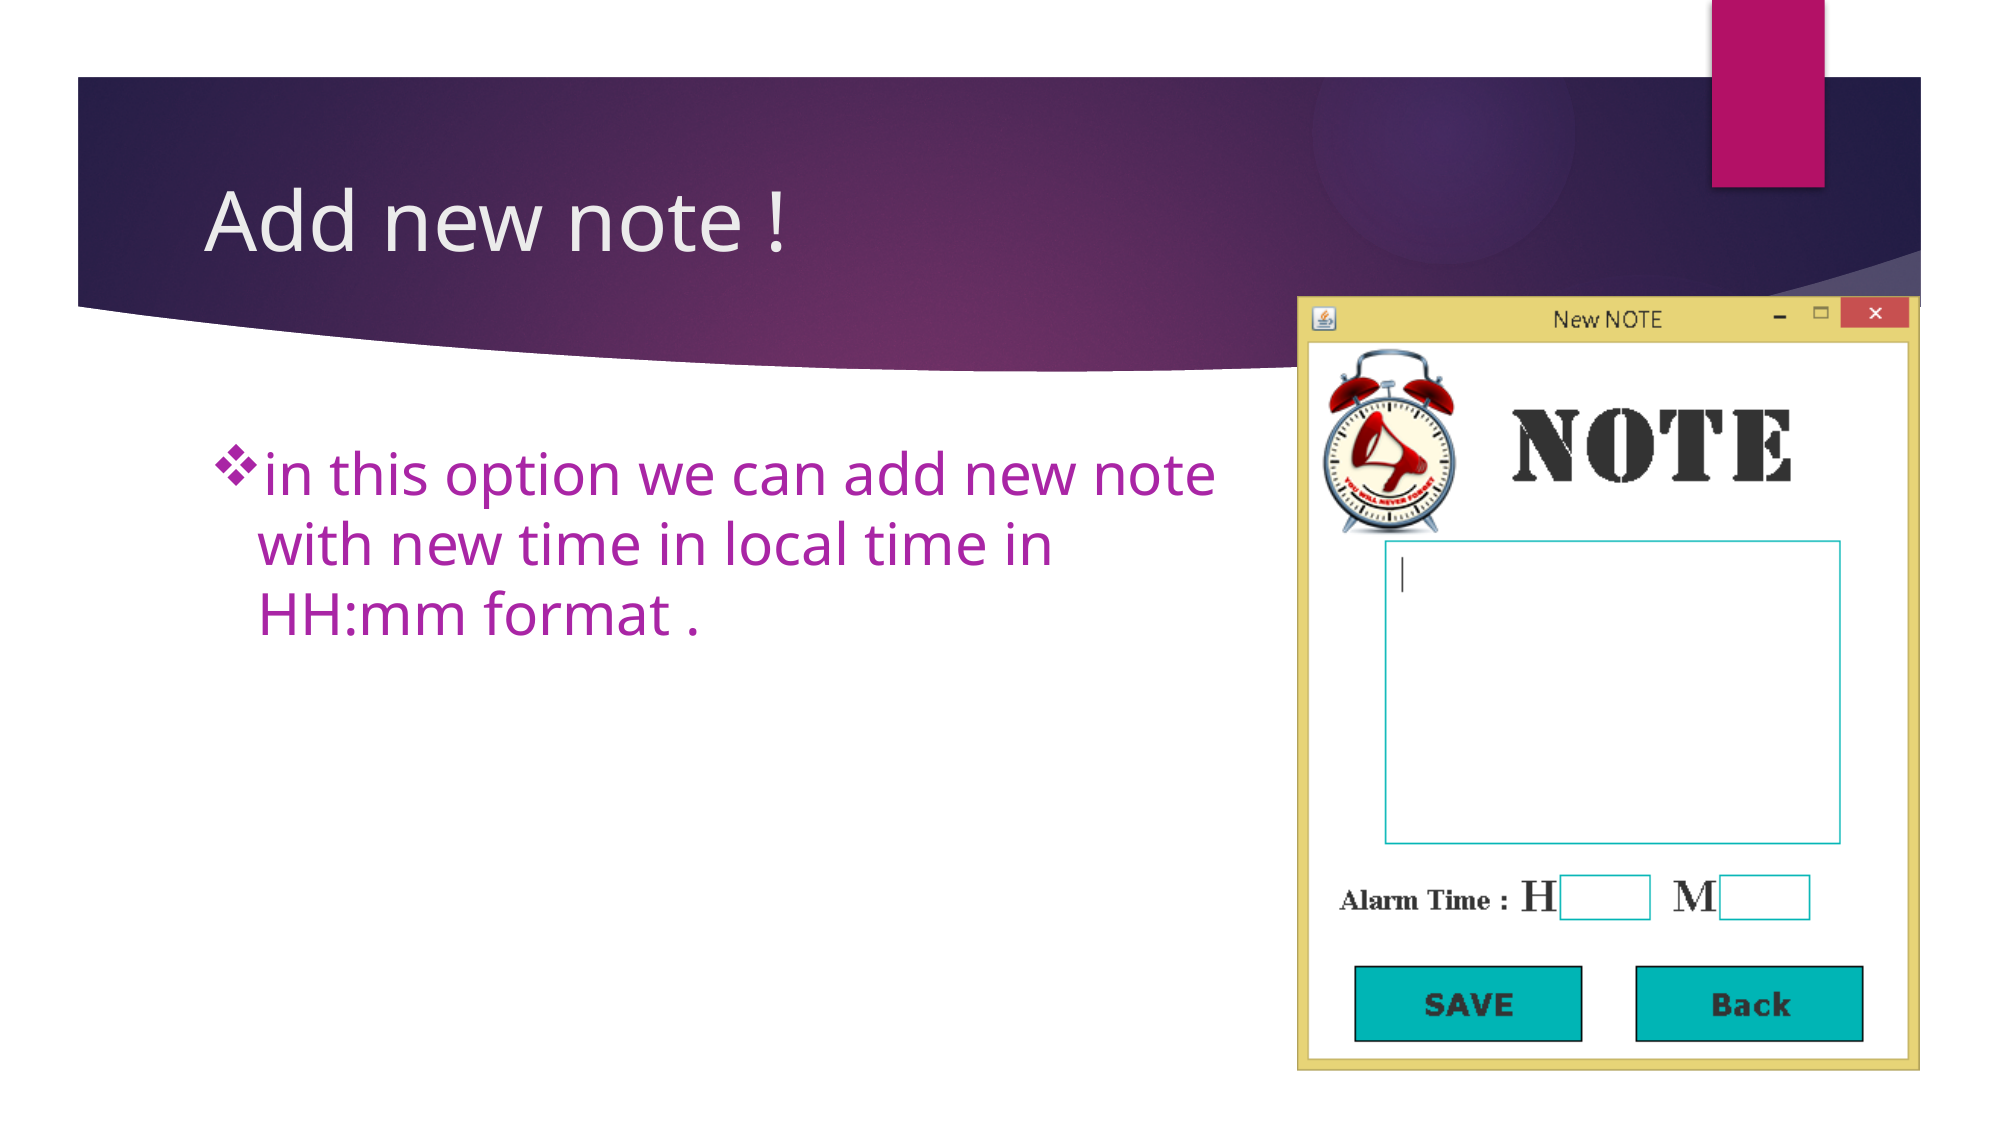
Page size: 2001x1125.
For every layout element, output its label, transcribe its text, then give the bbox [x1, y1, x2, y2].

title Add new note ! [189, 159, 1627, 276]
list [1296, 296, 1920, 1075]
text_box in this option we can add new note with new time in local time in HH:mm format . [195, 429, 1266, 865]
